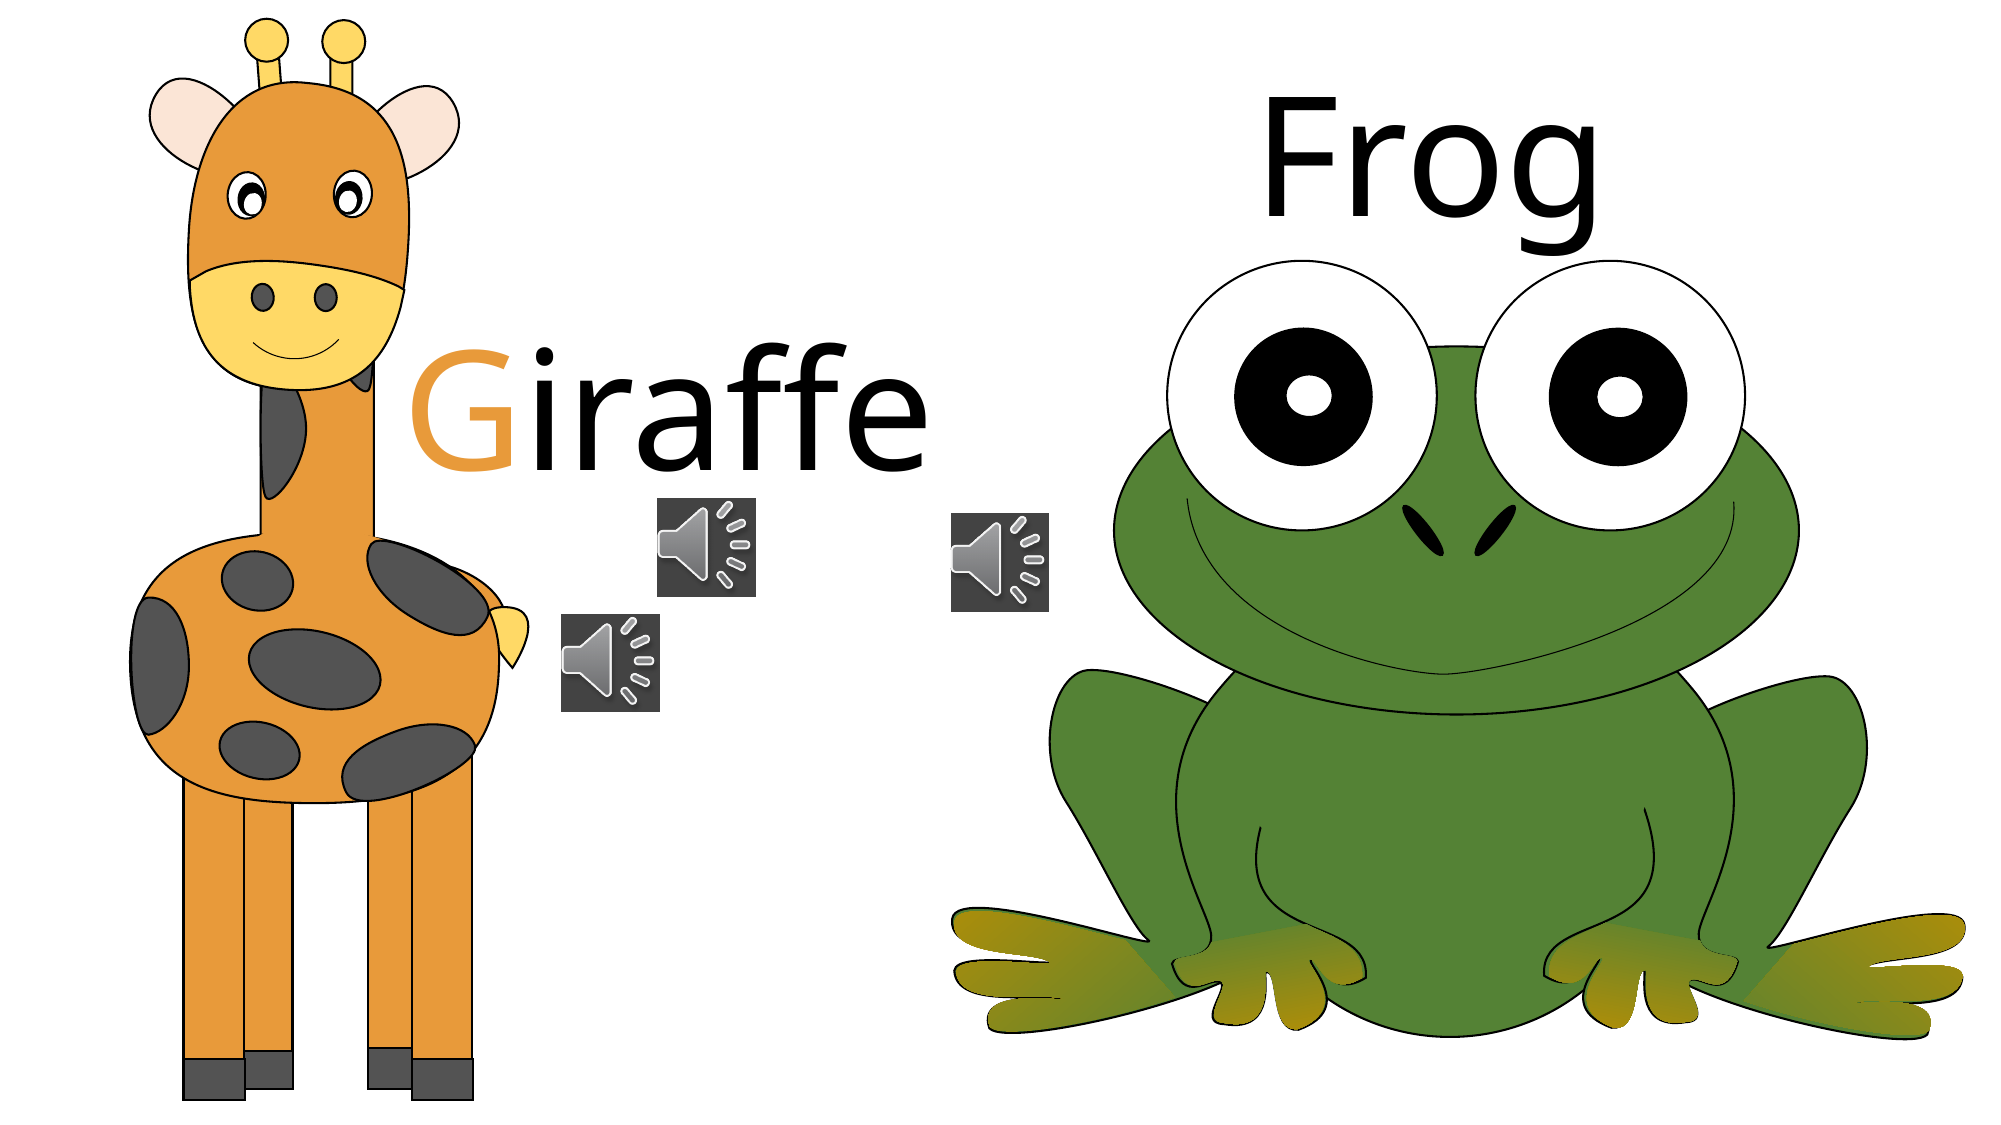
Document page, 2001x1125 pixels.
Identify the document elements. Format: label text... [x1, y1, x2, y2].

picture [949, 512, 1050, 613]
text_box Giraffe [529, 296, 916, 512]
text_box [916, 42, 2000, 1079]
picture [656, 497, 757, 598]
picture [560, 613, 661, 714]
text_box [130, 18, 529, 1101]
